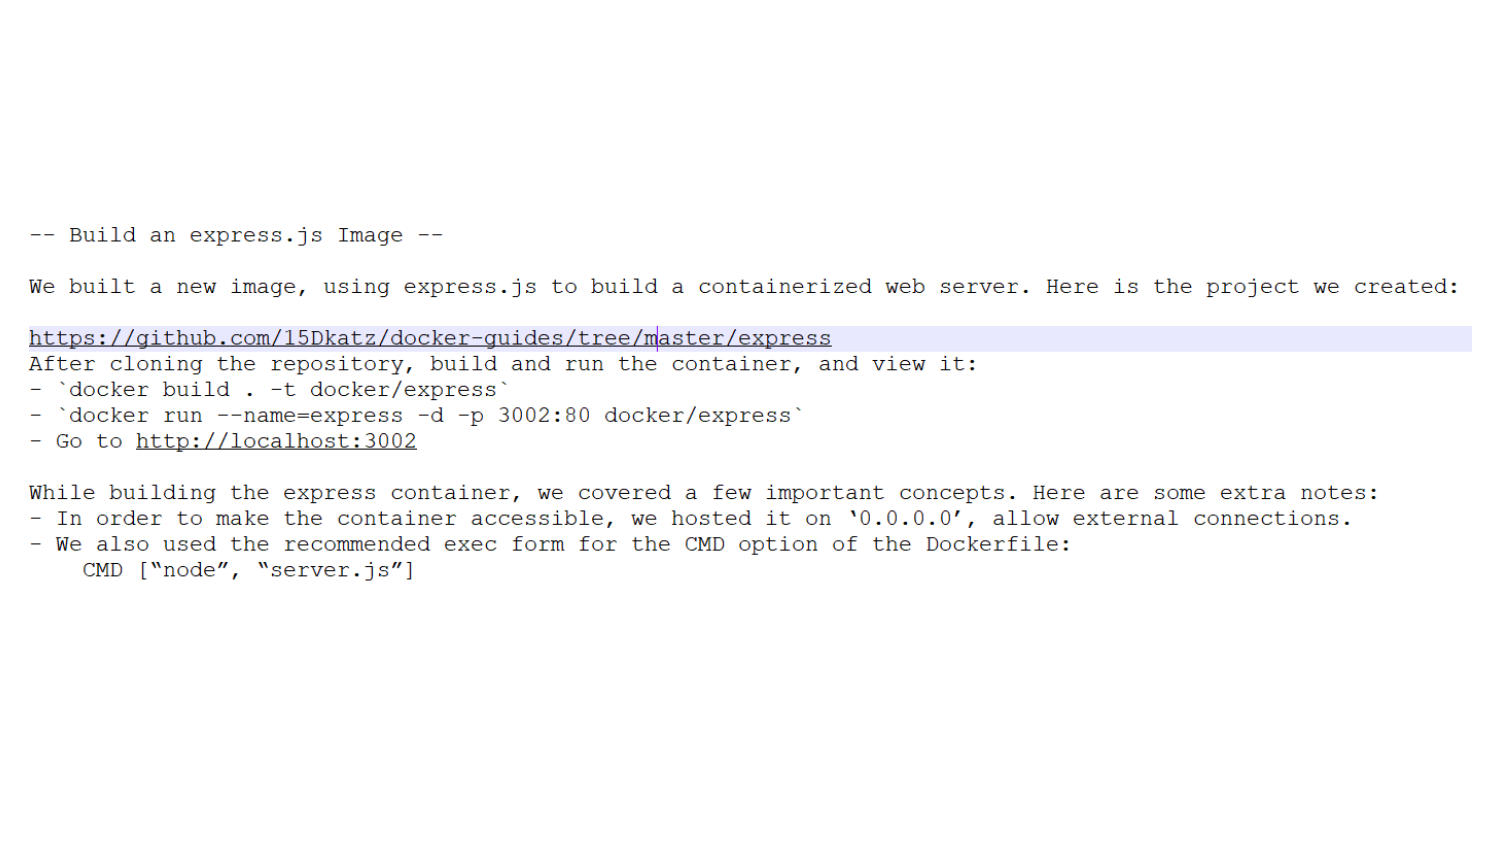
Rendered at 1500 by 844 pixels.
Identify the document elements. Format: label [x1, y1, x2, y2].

picture [27, 225, 1473, 597]
